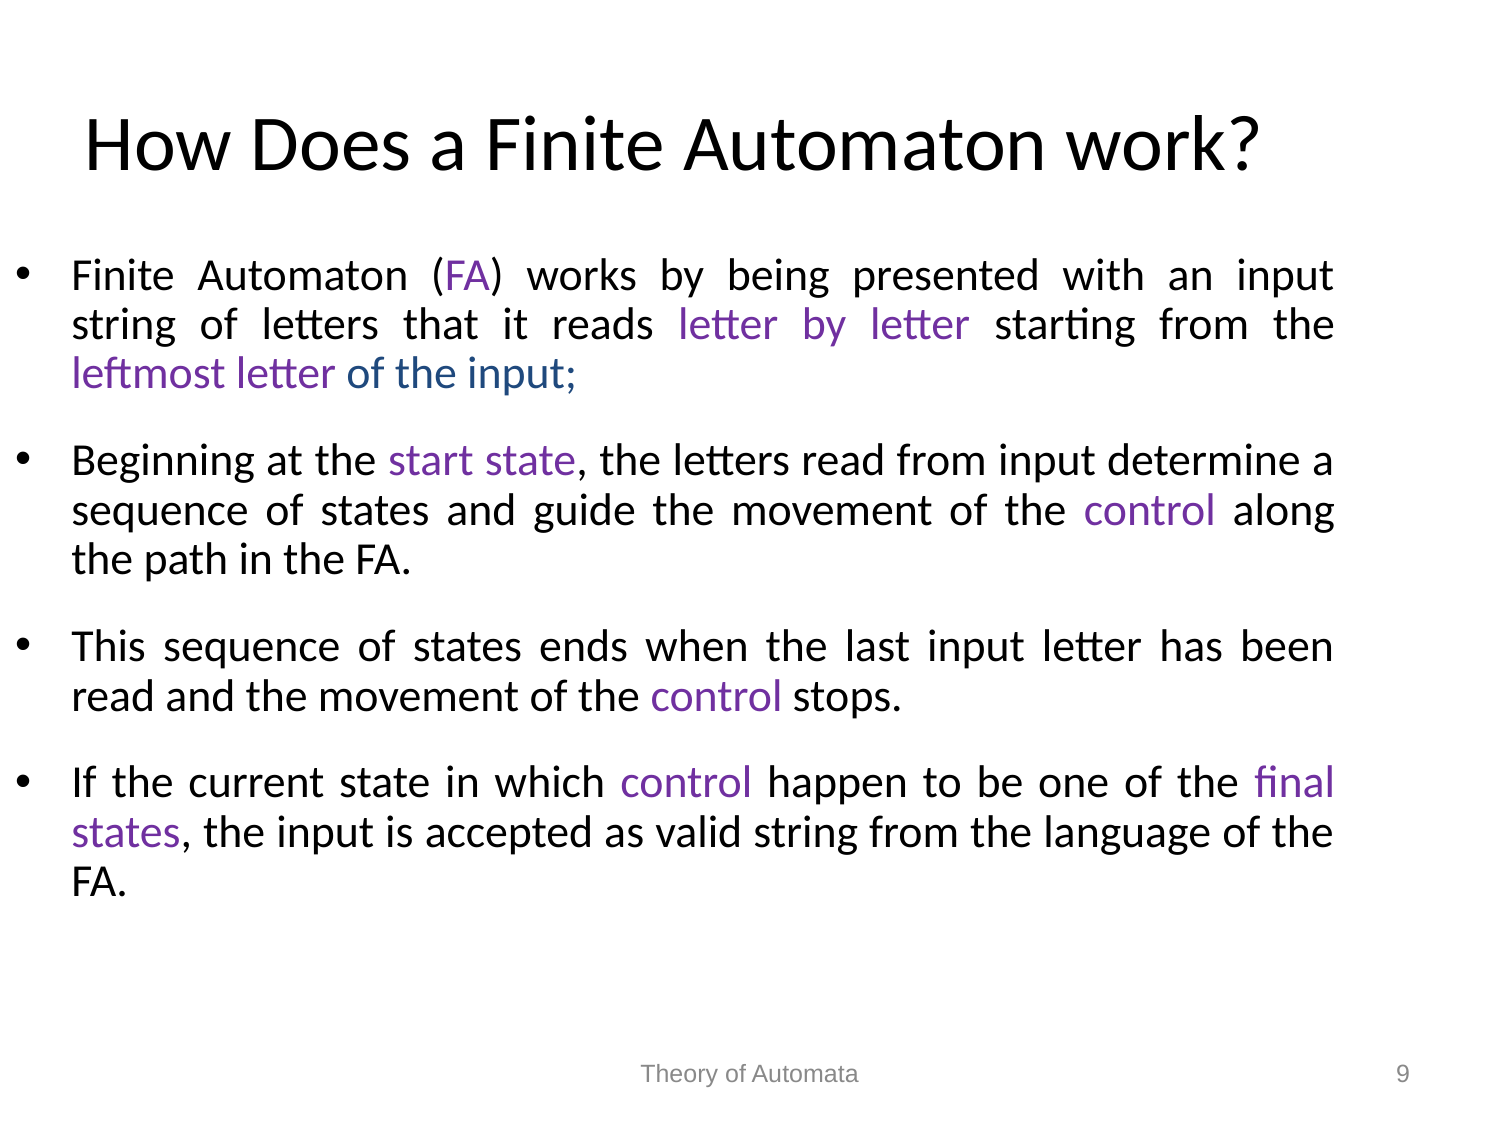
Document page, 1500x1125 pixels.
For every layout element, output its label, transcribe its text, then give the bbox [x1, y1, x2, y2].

title How Does a Finite Automaton work? [0, 45, 1350, 233]
text_box 9 [1074, 1042, 1425, 1103]
list Finite Automaton (FA) works by being presented with an input string of letters that it reads letter by letter starting from the leftmost letter of the input; Beginning at the start state, the letters read from input determine a sequence of states and guide the movement of the control along the path in the FA. This sequence of states ends when the last input letter has been read and the movement of the control stops. If the current state in which control happen to be one of the final states, the input is accepted as valid string from the language of the FA. [0, 242, 1350, 986]
text_box Theory of Automata [512, 1042, 988, 1103]
